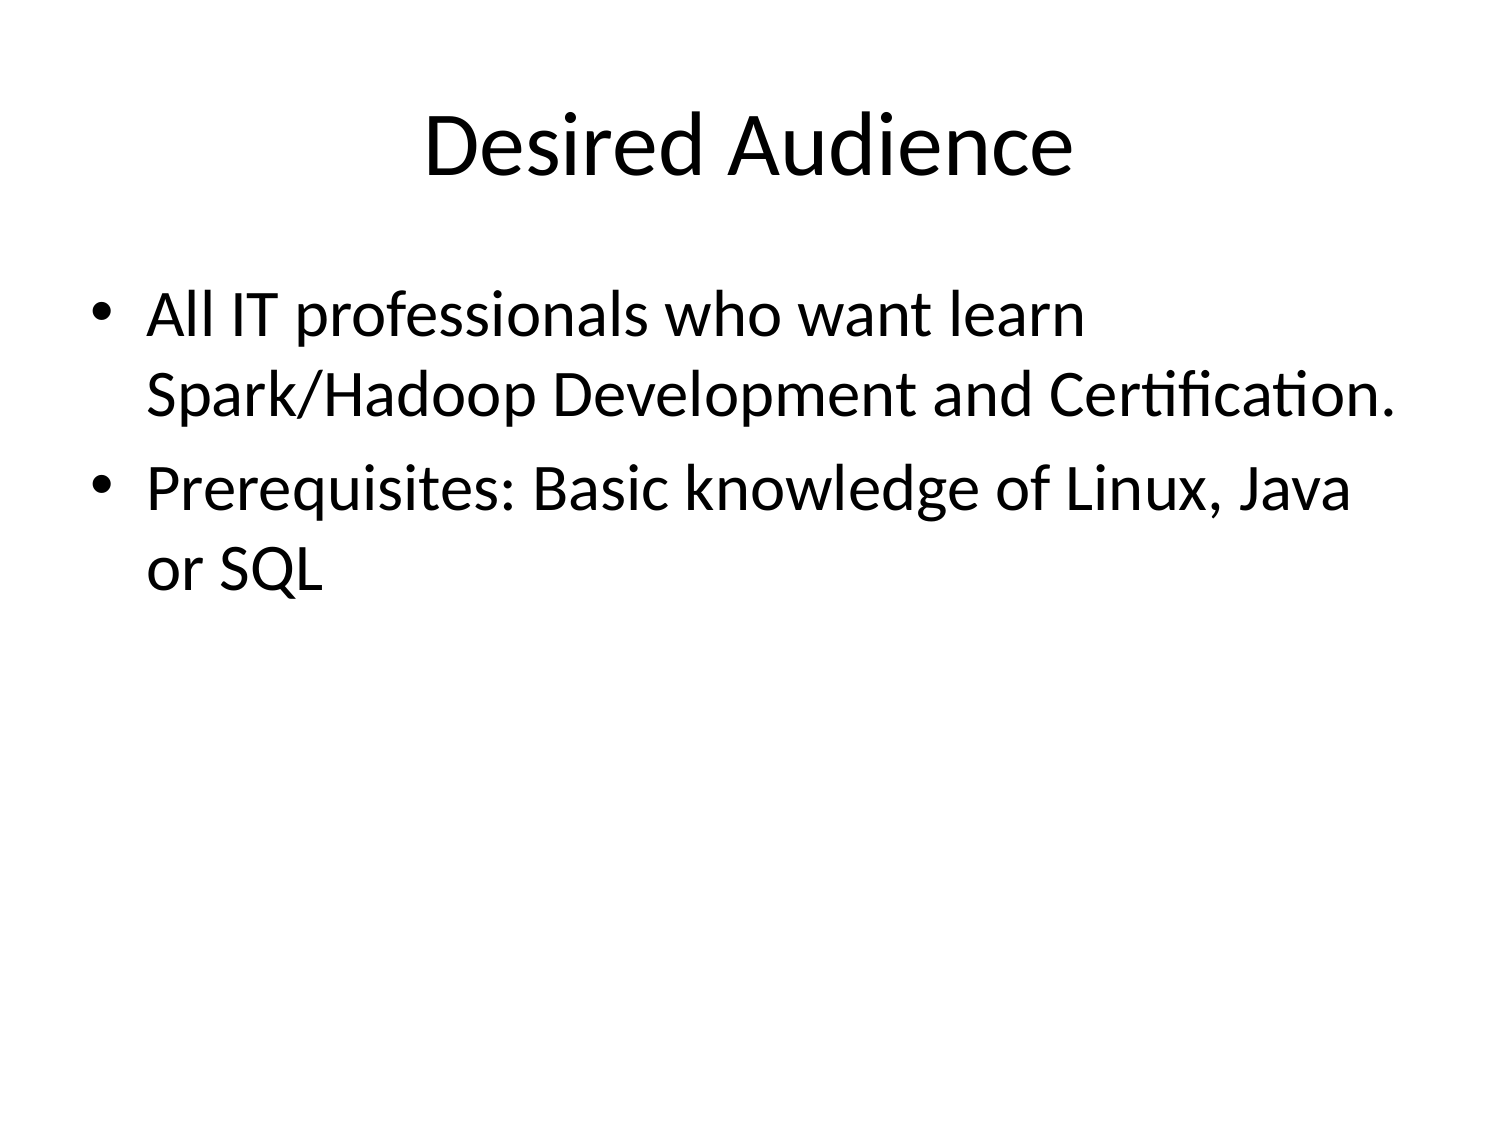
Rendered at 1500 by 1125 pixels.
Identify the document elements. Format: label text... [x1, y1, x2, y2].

title Desired Audience [75, 45, 1425, 233]
list All IT professionals who want learn Spark/Hadoop Development and Certification. Prerequisites: Basic knowledge of Linux, Java or SQL [75, 262, 1425, 1005]
